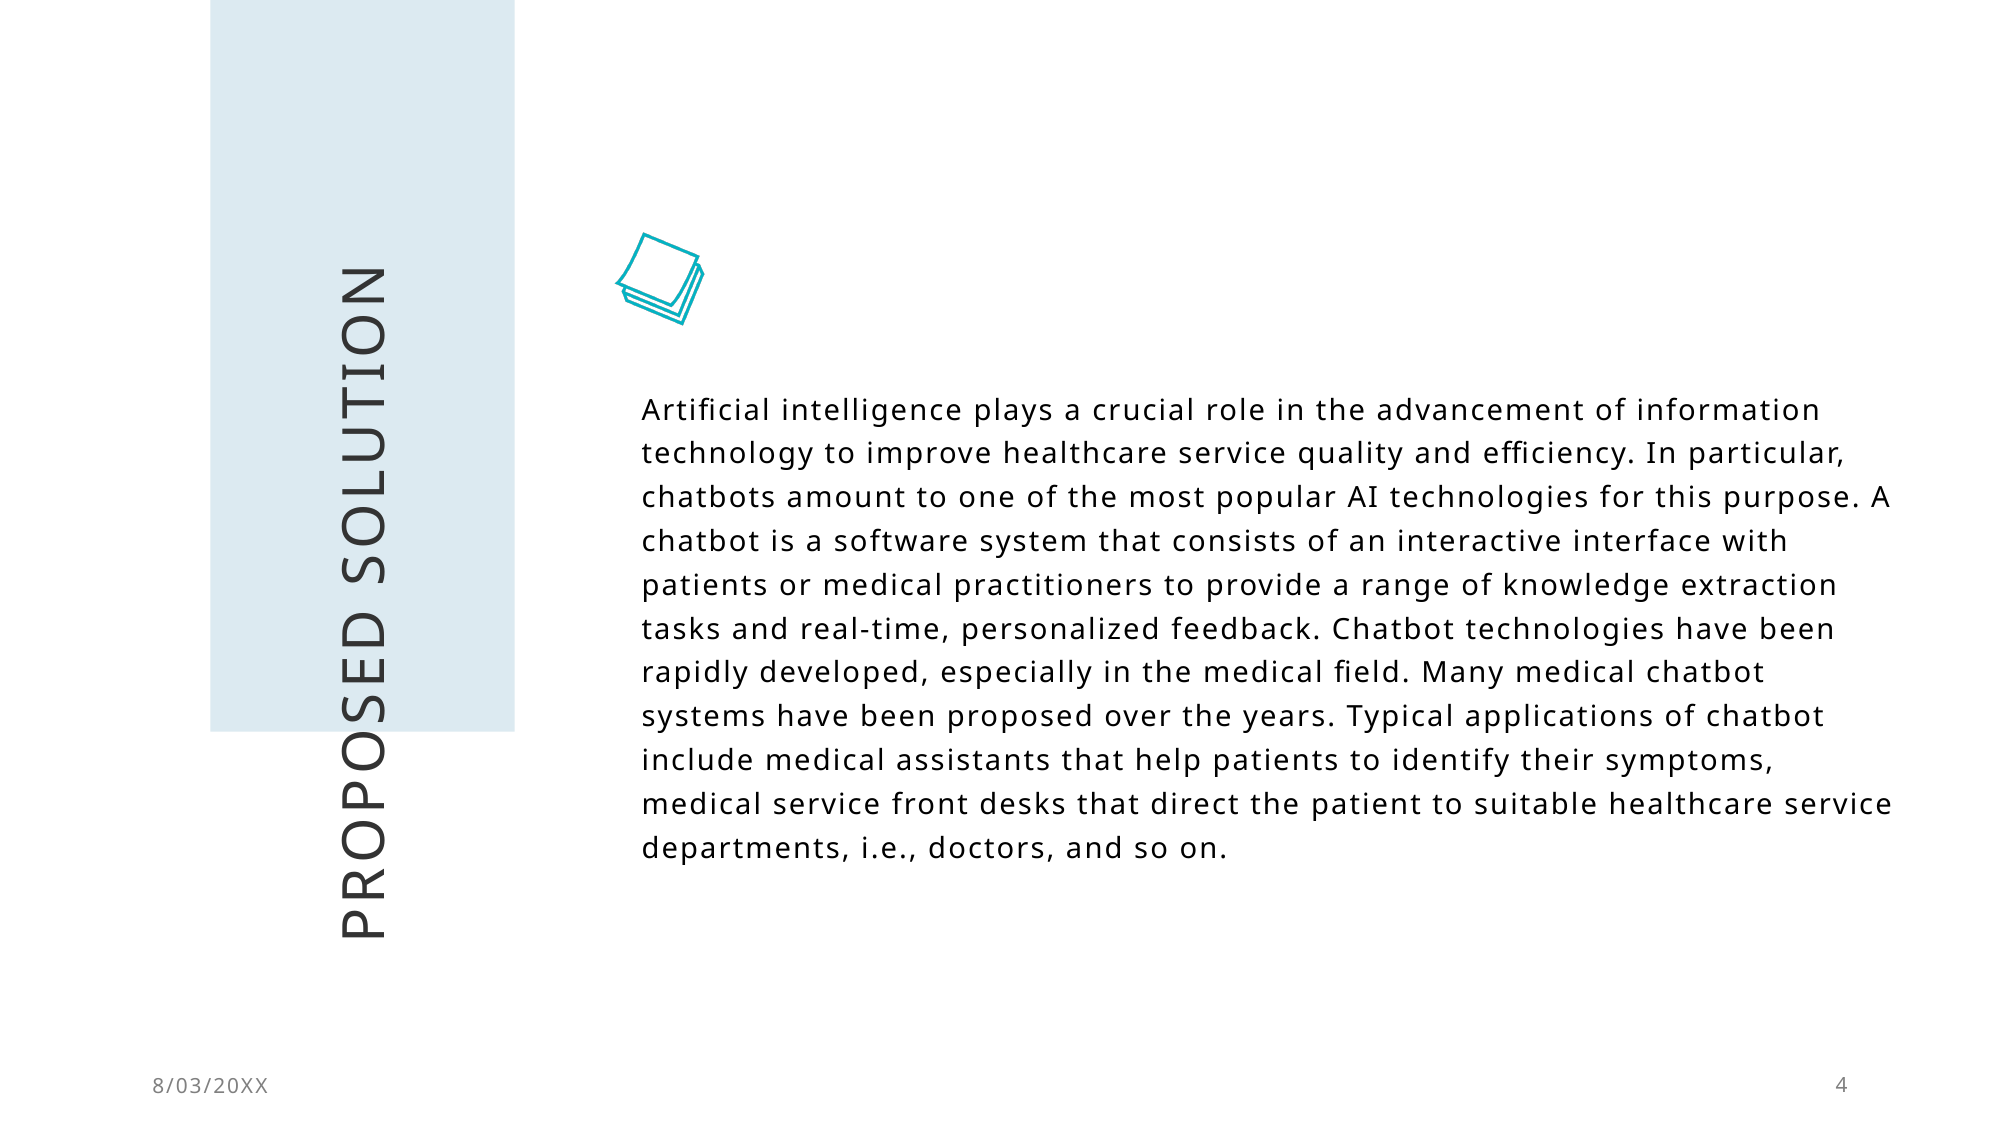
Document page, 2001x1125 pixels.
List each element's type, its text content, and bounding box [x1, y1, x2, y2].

title proposed solution [220, 249, 517, 1037]
picture [610, 229, 710, 329]
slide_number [137, 1068, 588, 1103]
list Artificial intelligence plays a crucial role in the advancement of information technology to improve healthcare service quality and efficiency. In particular, chatbots amount to one of the most popular AI technologies for this purpose. A chatbot is a software system that consists of an interactive interface with patients or medical practitioners to provide a range of knowledge extraction tasks and real-time, personalized feedback. Chatbot technologies have been rapidly developed, especially in the medical field. Many medical chatbot systems have been proposed over the years. Typical applications of chatbot include medical assistants that help patients to identify their symptoms, medical service front desks that direct the patient to suitable healthcare service departments, i.e., doctors, and so on. [626, 374, 1916, 945]
slide_number 4 [1412, 1068, 1863, 1103]
